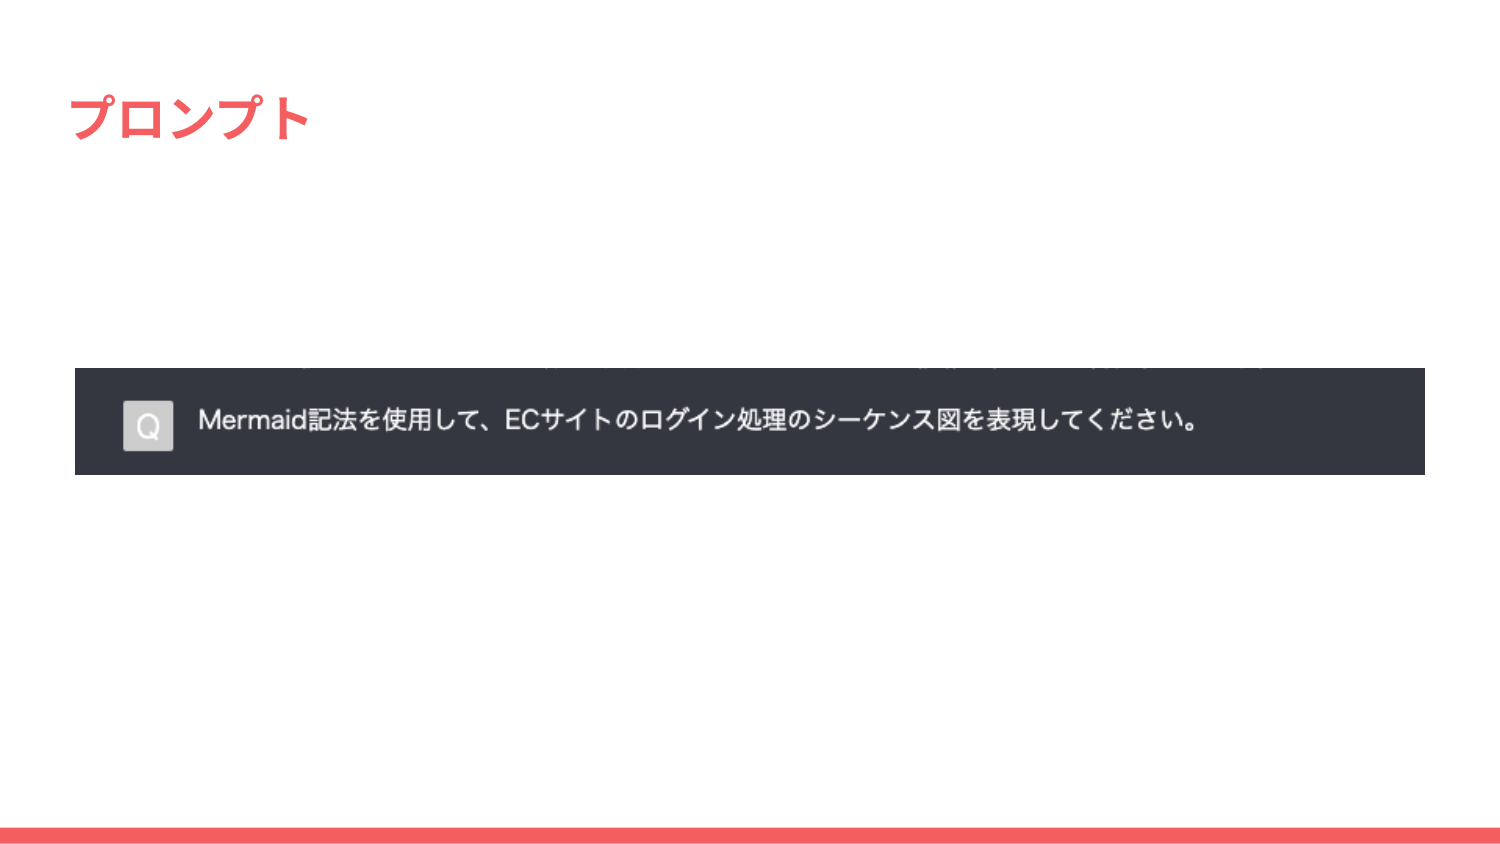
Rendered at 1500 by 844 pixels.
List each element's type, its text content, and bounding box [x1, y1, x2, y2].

picture [75, 368, 1425, 476]
title プロンプト [51, 64, 1449, 167]
